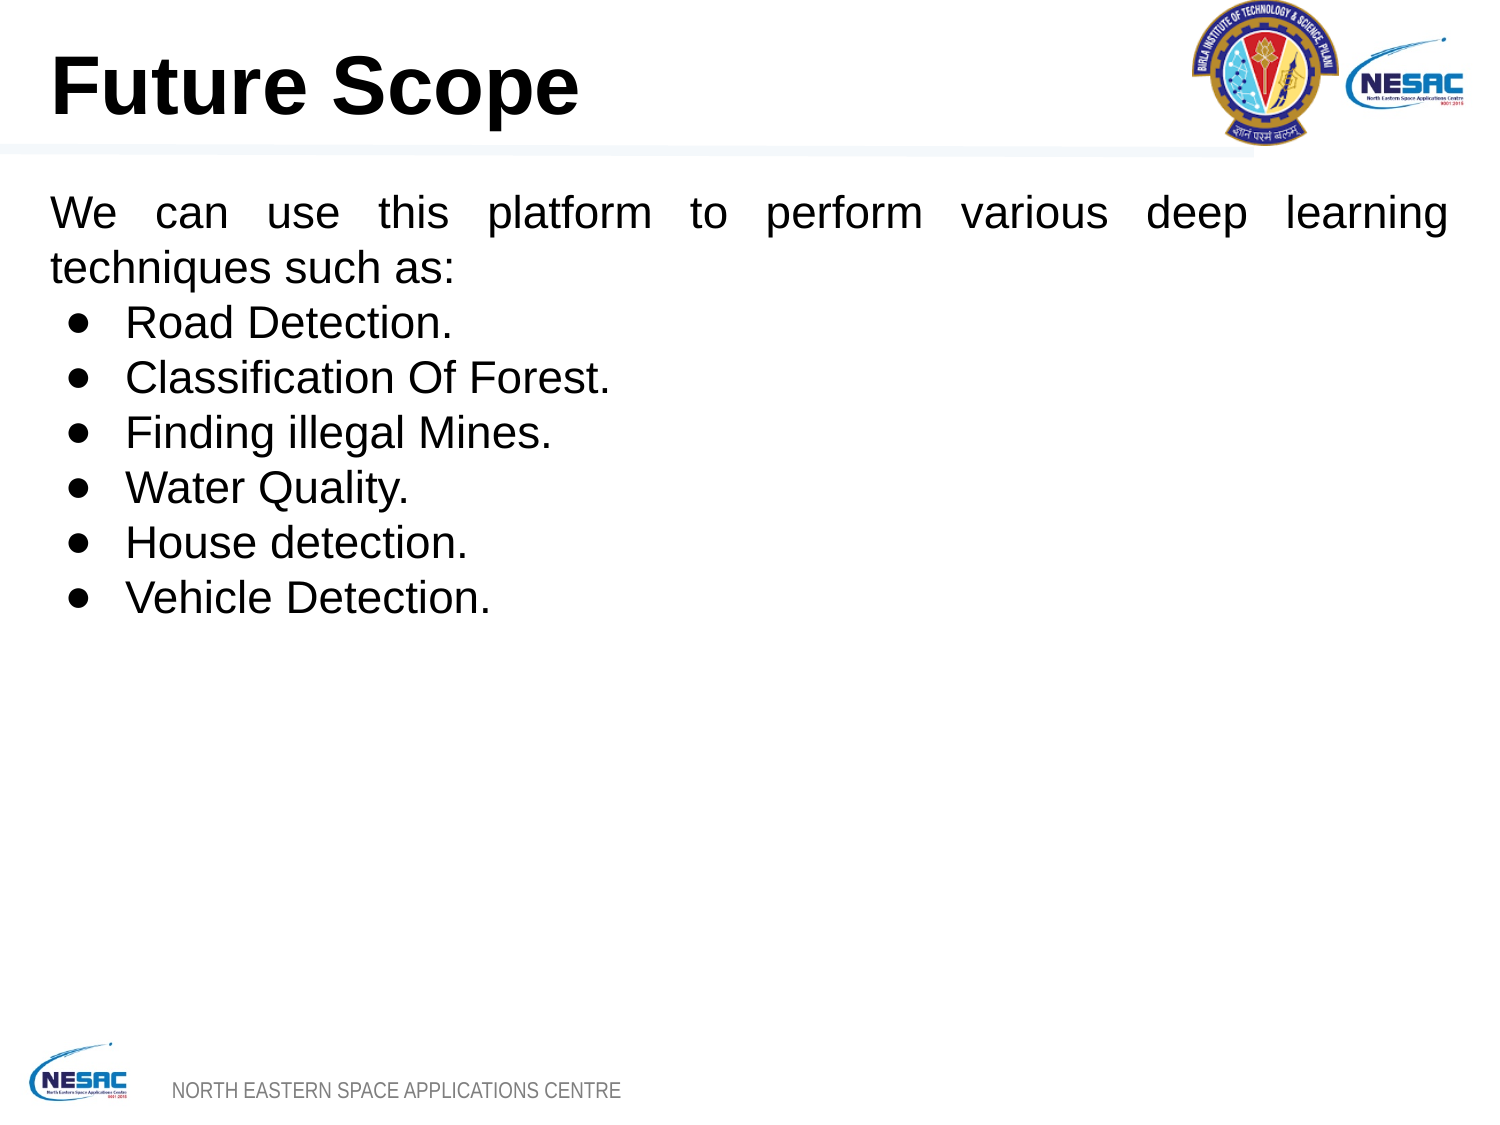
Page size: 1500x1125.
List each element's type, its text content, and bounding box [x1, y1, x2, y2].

text_box [87, 11, 1363, 132]
text_box We can use this platform to perform various deep learning techniques such as: Road Detection. Classification Of Forest. Finding illegal Mines. Water Quality. House detection. Vehicle Detection. [35, 175, 1465, 928]
picture [1192, 0, 1500, 146]
picture [0, 1018, 157, 1125]
text_box Future Scope [35, 23, 603, 140]
